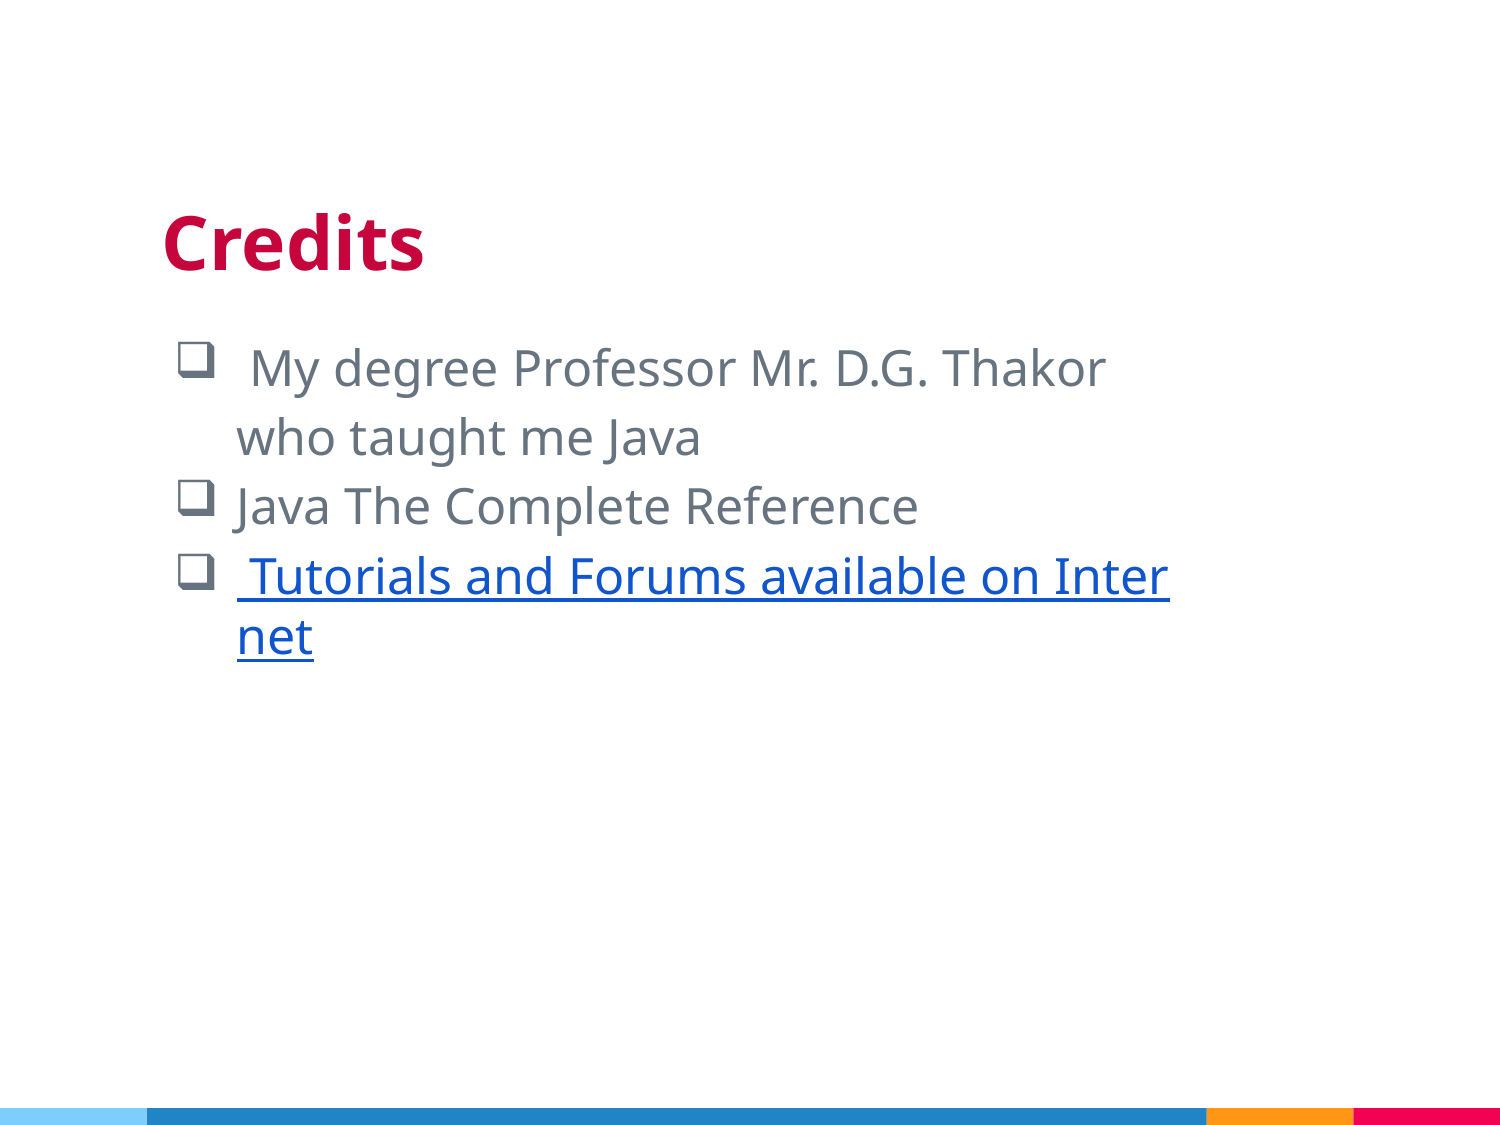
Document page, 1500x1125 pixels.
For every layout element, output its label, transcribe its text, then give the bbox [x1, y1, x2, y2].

list My degree Professor Mr. D.G. Thakor who taught me Java Java The Complete Reference Tutorials and Forums available on Internet [146, 312, 1207, 625]
title Credits [146, 112, 1207, 300]
